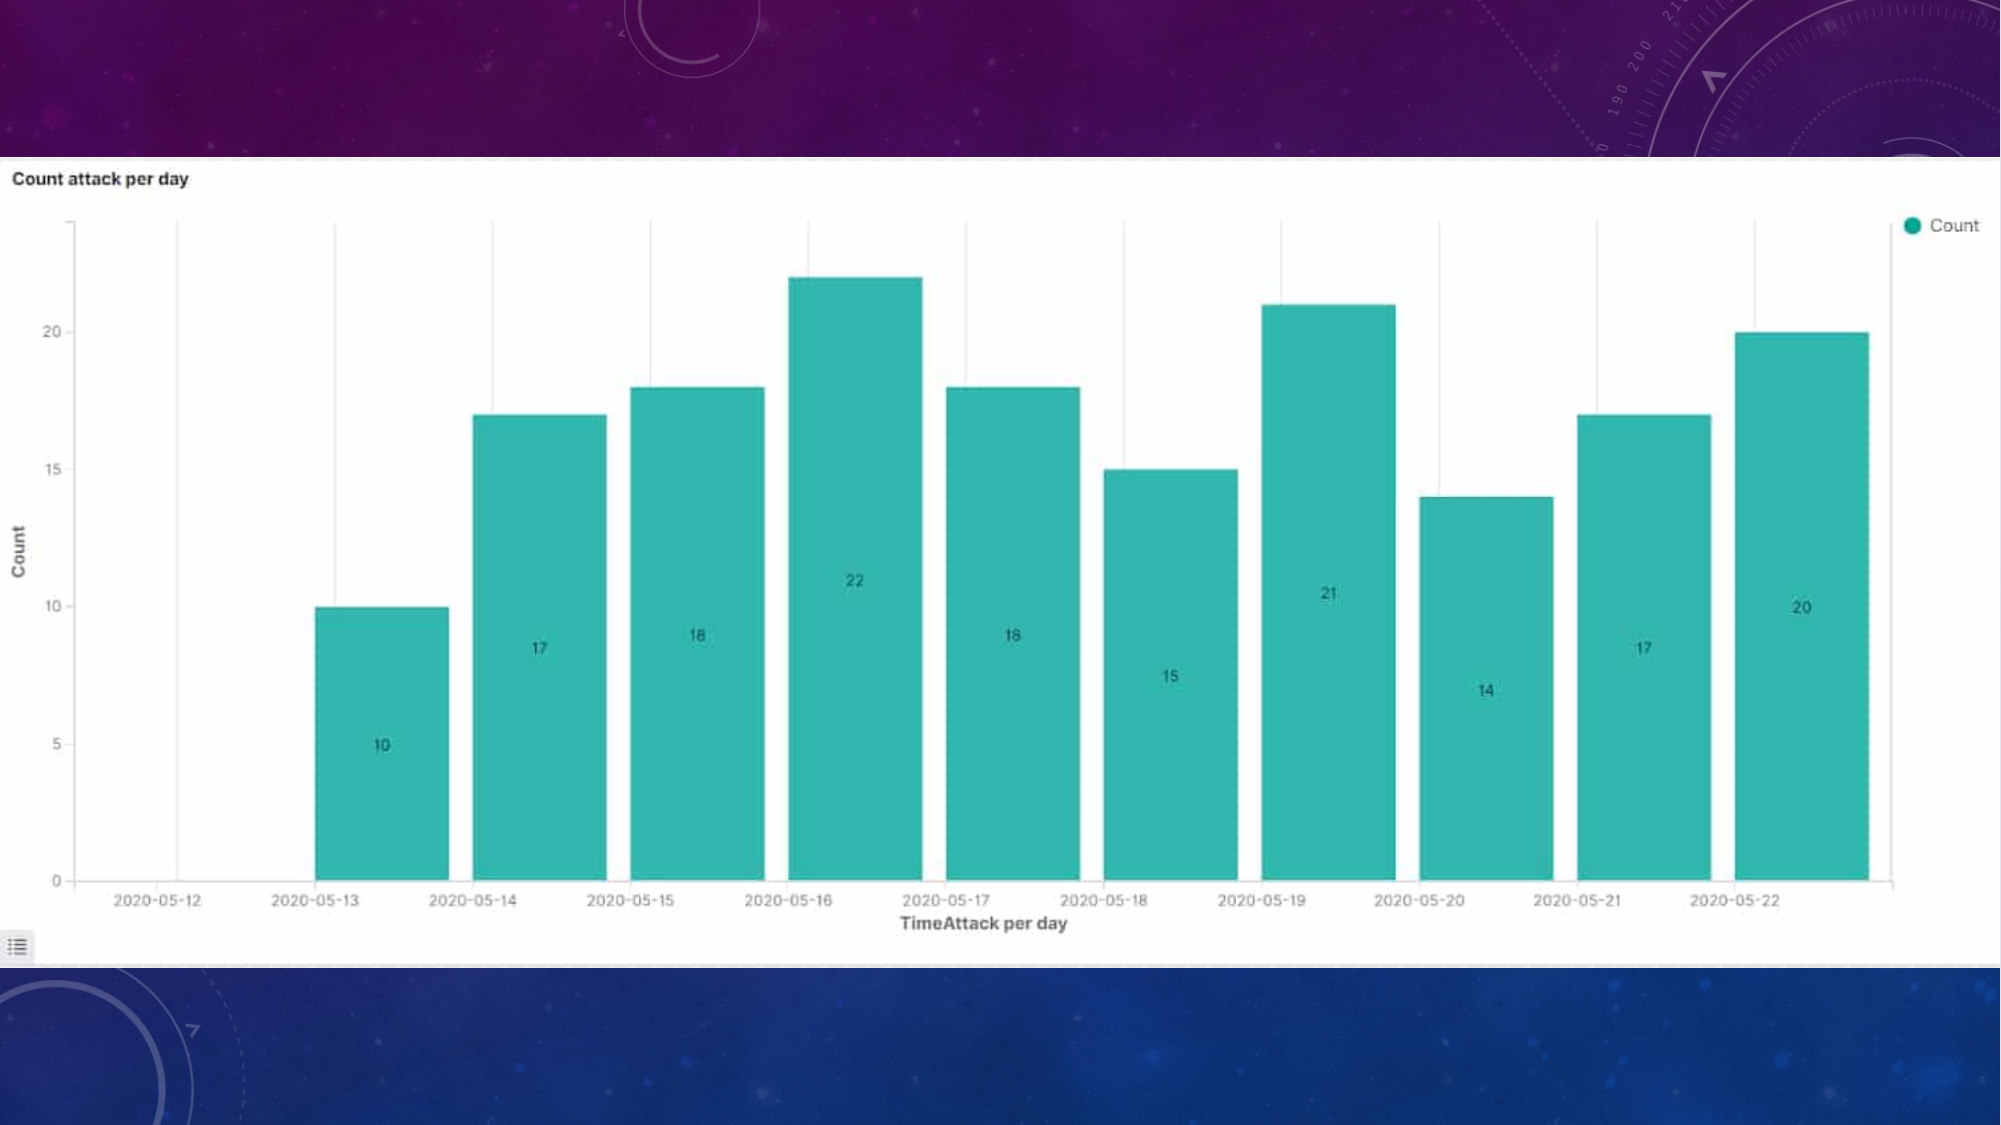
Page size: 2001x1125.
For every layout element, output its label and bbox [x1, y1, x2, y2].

list [0, 157, 2000, 968]
picture [0, 0, 2001, 1125]
